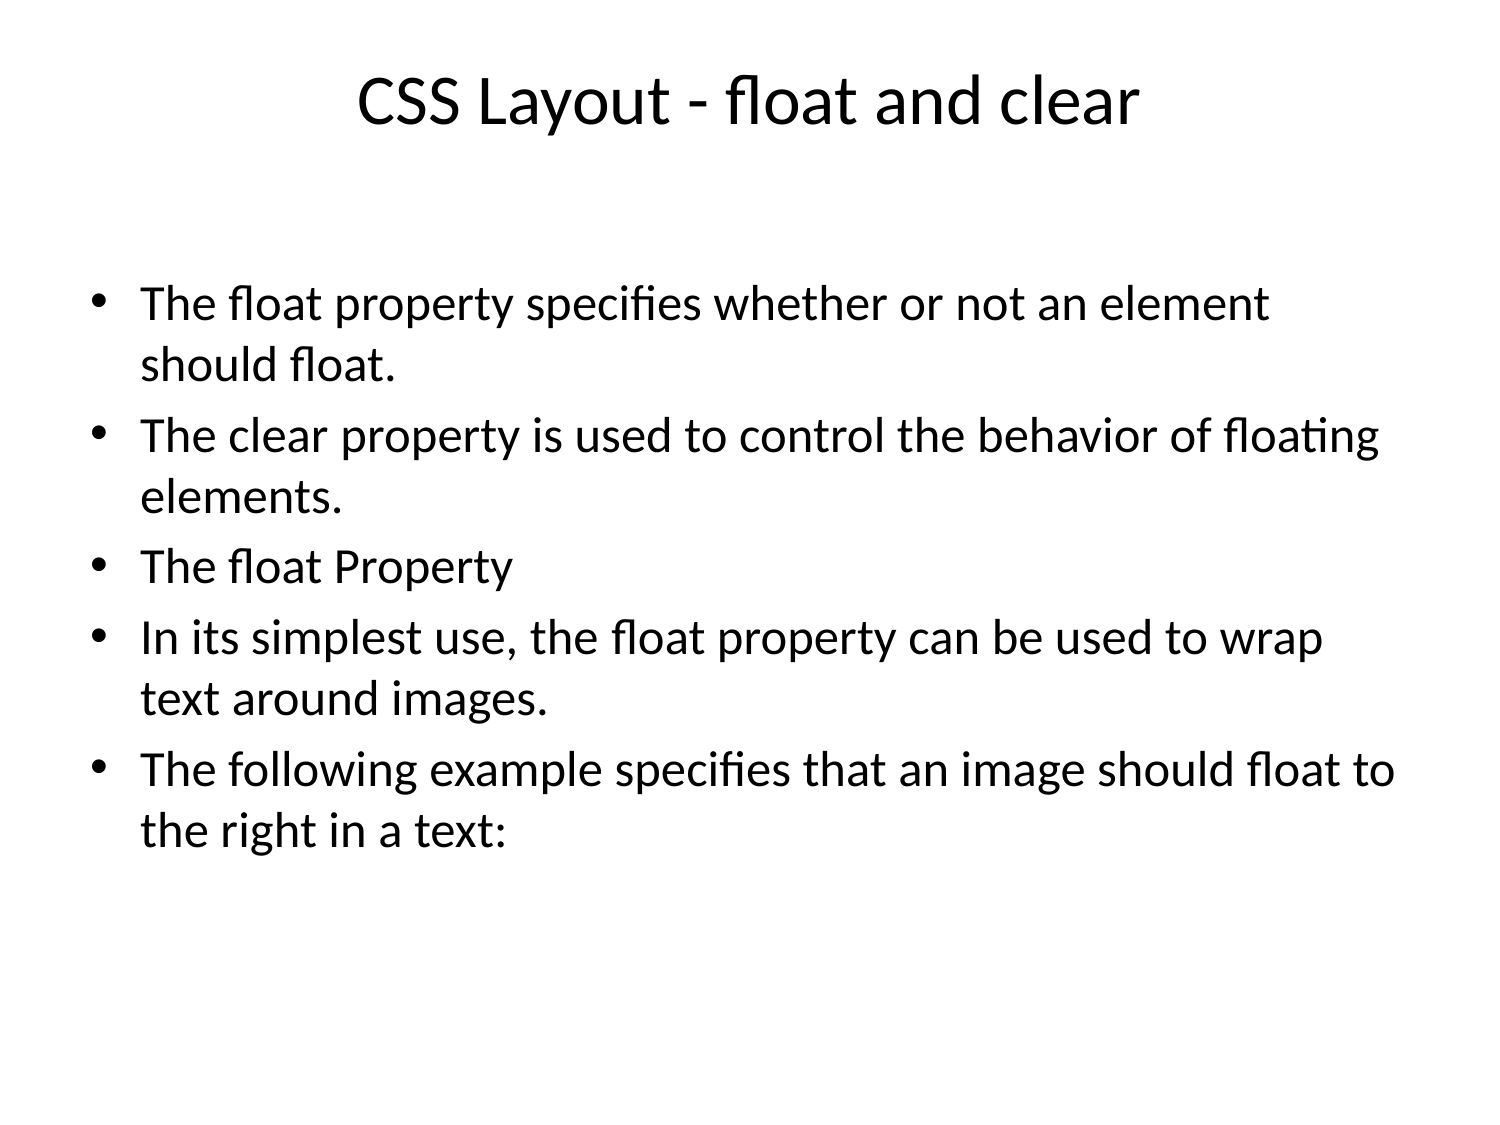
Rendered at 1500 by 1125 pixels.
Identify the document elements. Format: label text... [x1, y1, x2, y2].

list The float property specifies whether or not an element should float. The clear property is used to control the behavior of floating elements. The float Property In its simplest use, the float property can be used to wrap text around images. The following example specifies that an image should float to the right in a text: [75, 262, 1425, 1005]
title CSS Layout - float and clear [75, 45, 1425, 233]
